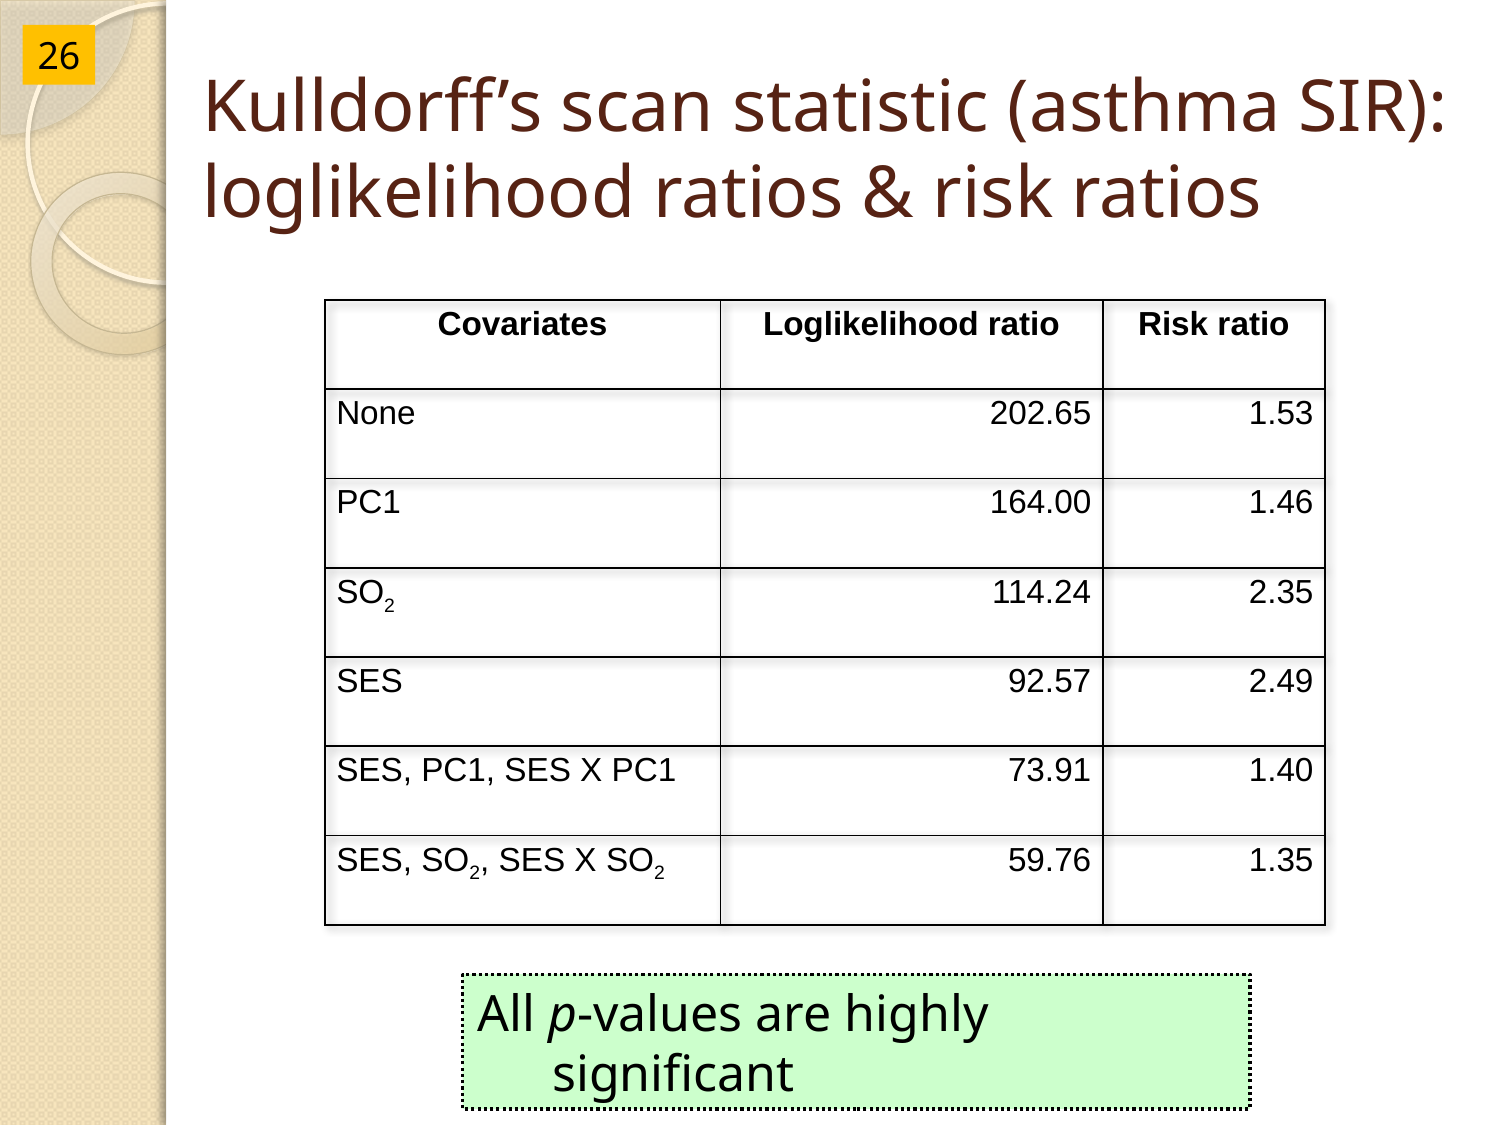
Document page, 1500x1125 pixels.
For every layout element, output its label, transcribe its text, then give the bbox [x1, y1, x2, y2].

table_cell 73.91 [721, 747, 1102, 835]
table_cell 59.76 [721, 836, 1102, 924]
table_header Covariates [326, 301, 720, 388]
text_box All p-values are highly significant [462, 974, 1250, 1109]
table_cell 114.24 [721, 569, 1102, 656]
table_cell PC1 [326, 479, 720, 567]
text_box 26 [22, 24, 96, 85]
table_cell 1.46 [1104, 479, 1324, 567]
table_cell None [326, 390, 720, 478]
table_cell 1.35 [1104, 836, 1324, 924]
table_cell 2.49 [1104, 658, 1324, 745]
table_cell 164.00 [721, 479, 1102, 567]
table_cell SES [326, 658, 720, 745]
table_cell 202.65 [721, 390, 1102, 478]
table_cell SES, PC1, SES X PC1 [326, 747, 720, 835]
table_header Risk ratio [1104, 301, 1324, 388]
table_cell SES, SO2, SES X SO2 [326, 836, 720, 924]
title Kulldorff’s scan statistic (asthma SIR): loglikelihood ratios & risk ratios [187, 24, 1475, 268]
table_cell 1.40 [1104, 747, 1324, 835]
table_header Loglikelihood ratio [721, 301, 1102, 388]
table_cell 1.53 [1104, 390, 1324, 478]
table_cell 2.35 [1104, 569, 1324, 656]
table_cell 92.57 [721, 658, 1102, 745]
table_cell SO2 [326, 569, 720, 656]
